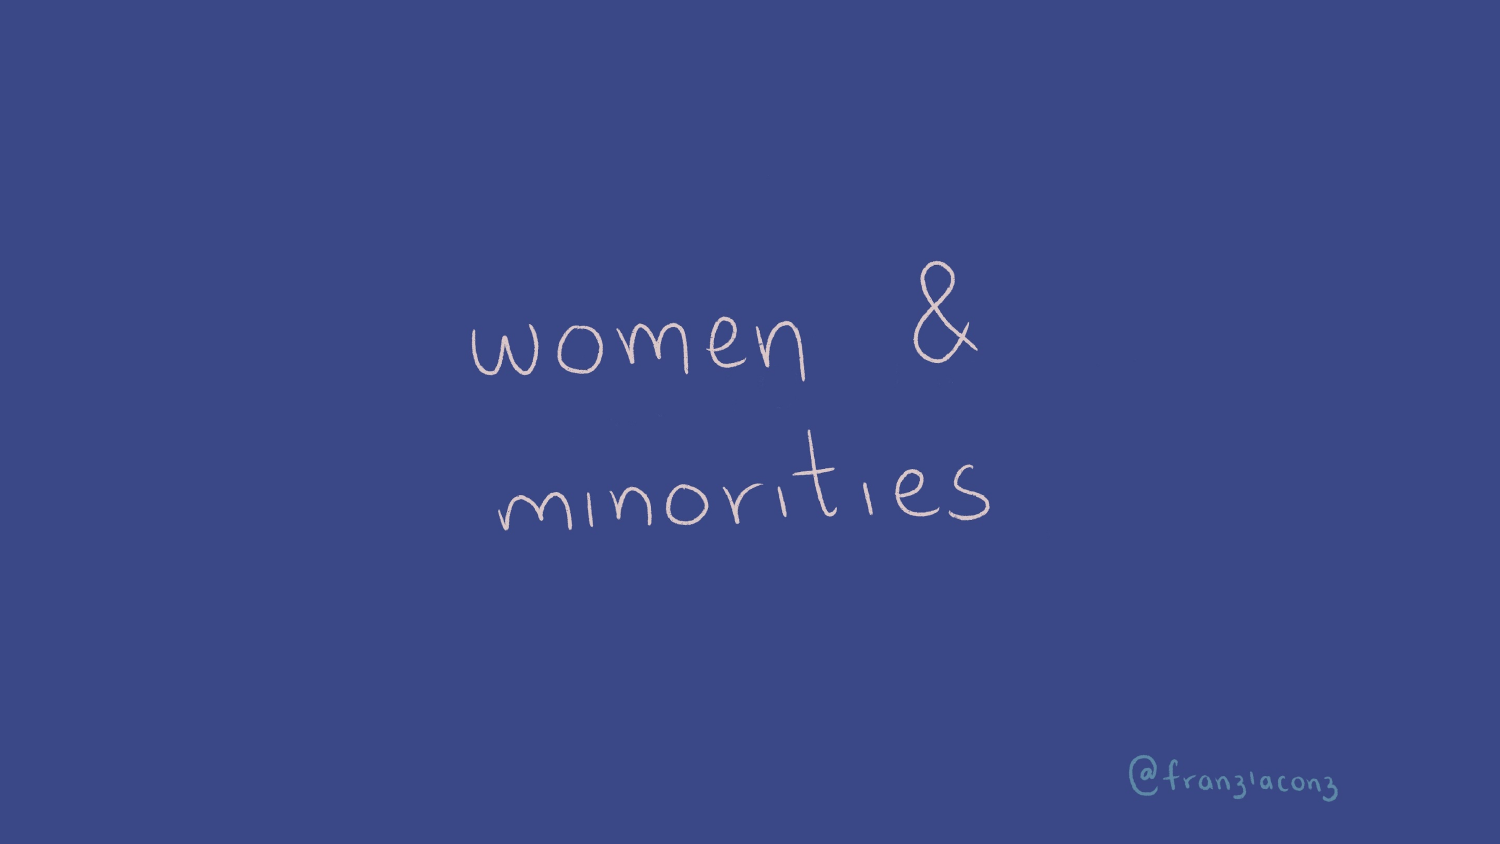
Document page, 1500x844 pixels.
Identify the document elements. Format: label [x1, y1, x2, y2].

picture [97, 0, 1403, 844]
